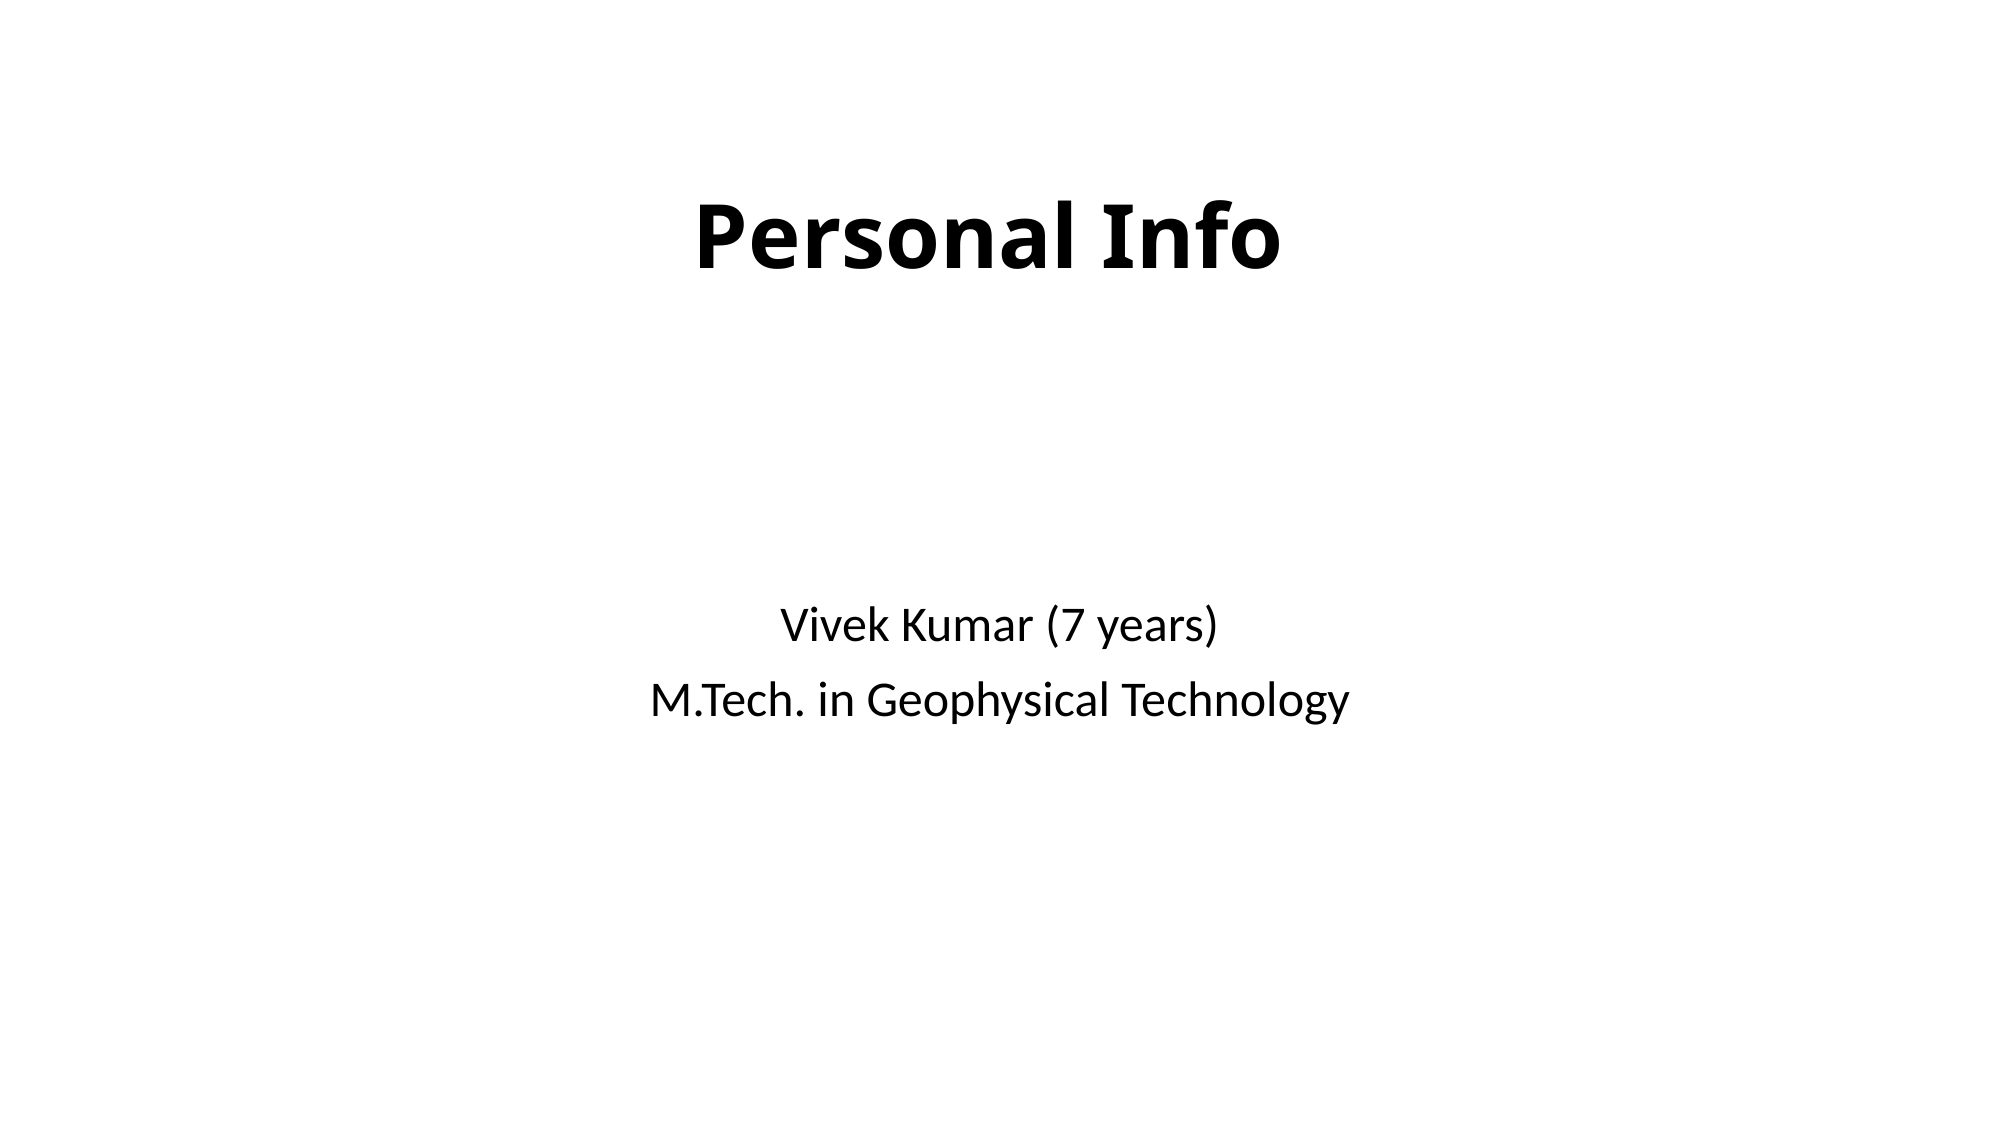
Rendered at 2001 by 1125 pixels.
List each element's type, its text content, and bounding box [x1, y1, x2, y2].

subtitle Vivek Kumar (7 years) M.Tech. in Geophysical Technology [249, 590, 1750, 863]
title Personal Info [249, 184, 1750, 296]
